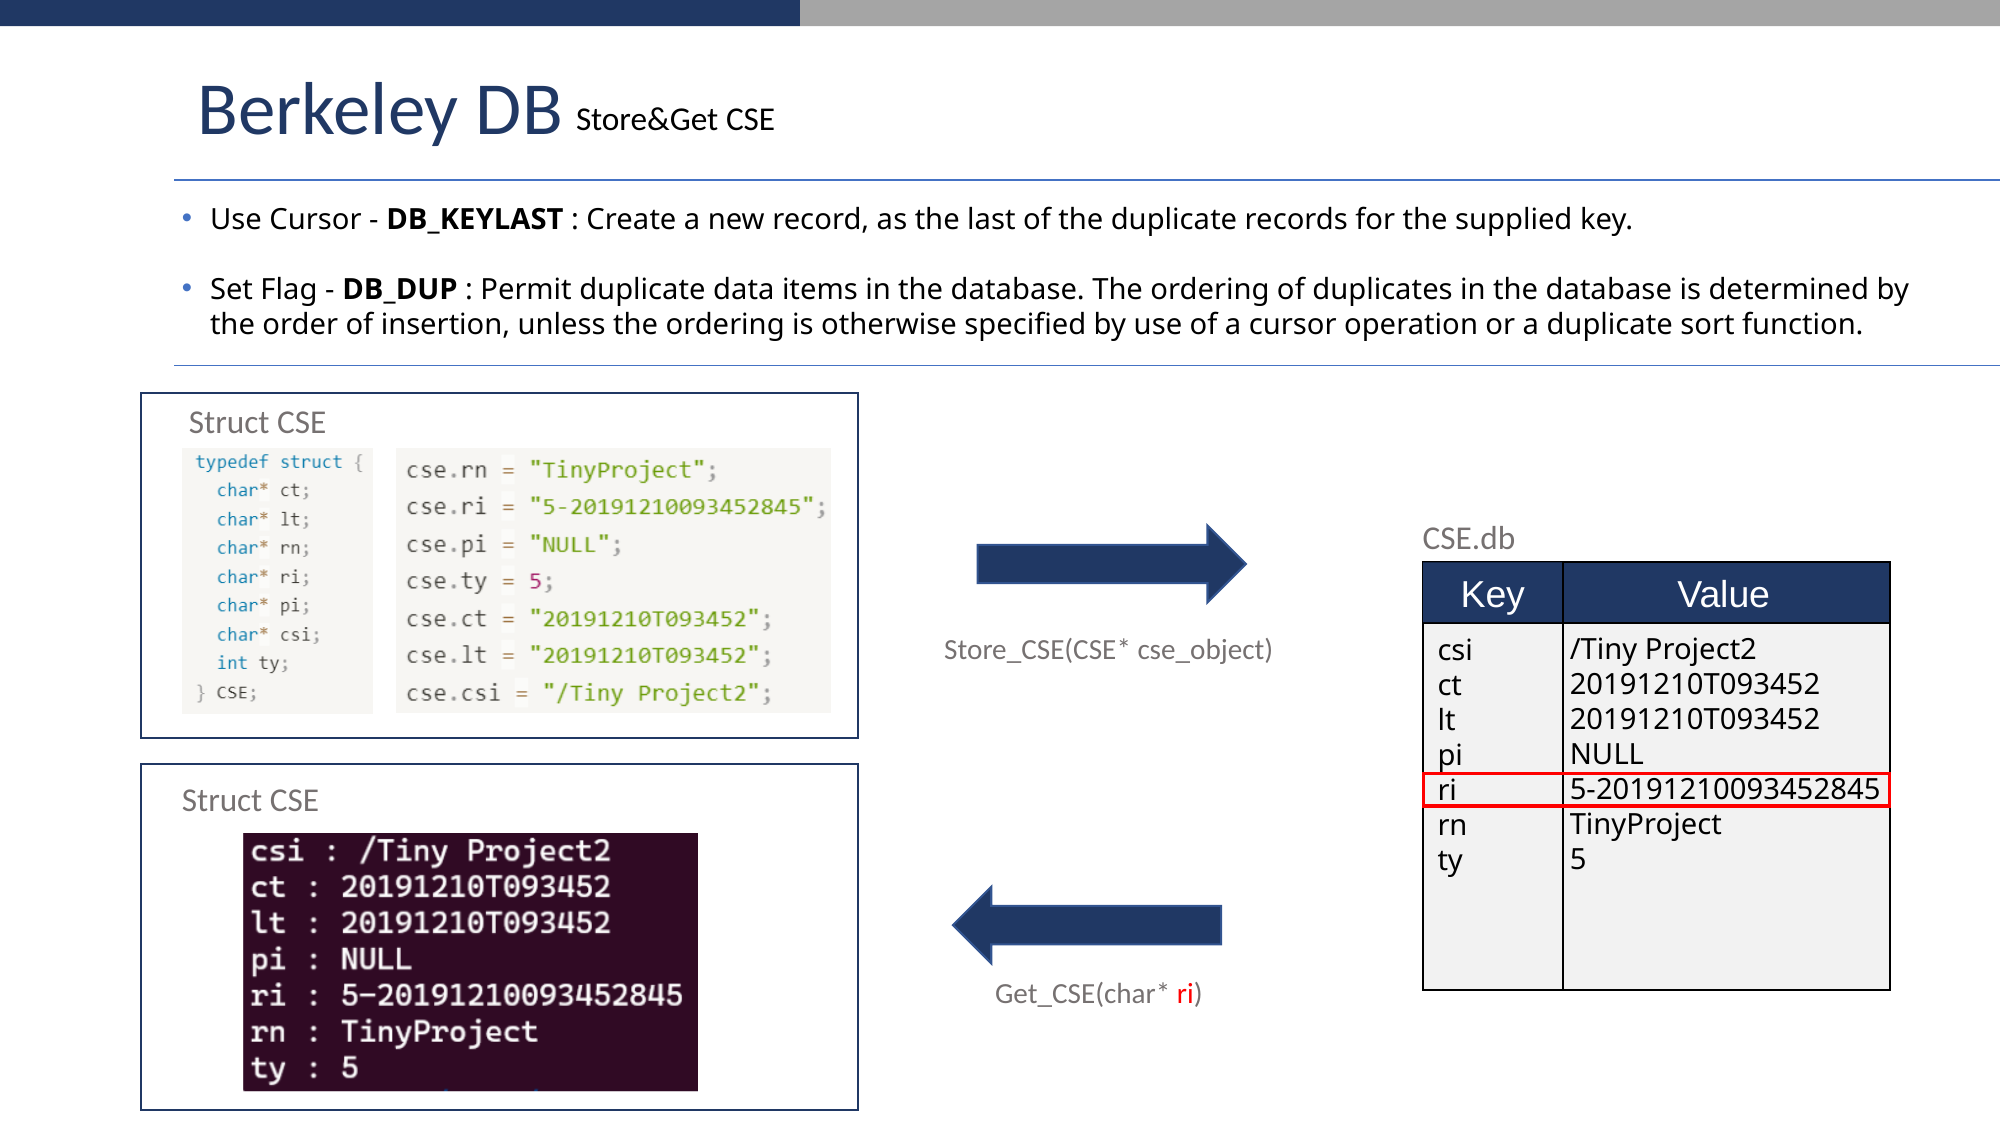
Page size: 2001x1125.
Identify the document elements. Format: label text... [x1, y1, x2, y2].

picture [182, 448, 373, 714]
text_box Berkeley DB [183, 52, 579, 158]
text_box [1562, 883, 1891, 991]
text_box [0, 0, 399, 27]
text_box Store_CSE(CSE* cse_object) [929, 622, 1294, 673]
text_box Use Cursor - DB_KEYLAST : Create a new record, as the last of the duplicate records for the supplied key. Set Flag - DB_DUP : Permit duplicate data items in the database. The ordering of duplicates in the database is determined by the order of insertion, unless the ordering is otherwise specified by use of a cursor operation or a duplicate sort function. [167, 192, 1933, 376]
text_box [1599, 0, 2000, 27]
text_box Store&Get CSE [561, 89, 1439, 145]
picture [396, 448, 831, 713]
text_box [1422, 883, 1562, 991]
picture [242, 833, 698, 1095]
text_box [399, 0, 799, 27]
text_box [140, 392, 859, 739]
text_box [799, 0, 1199, 27]
text_box [1562, 561, 1891, 623]
text_box Key [1423, 562, 1562, 623]
text_box [951, 884, 1223, 966]
text_box [1422, 773, 1891, 807]
text_box [976, 523, 1248, 605]
text_box CSE.db [1407, 508, 1594, 564]
text_box Get_CSE(char* ri) [980, 967, 1241, 1018]
text_box /Tiny Project2 20191210T093452 20191210T093452 NULL 5-20191210093452845 TinyProject 5 [1547, 623, 1903, 883]
text_box csi ct lt pi ri rn ty [1415, 624, 1556, 884]
text_box [1199, 0, 1599, 27]
text_box [140, 763, 859, 1111]
text_box Value [1620, 562, 1827, 623]
